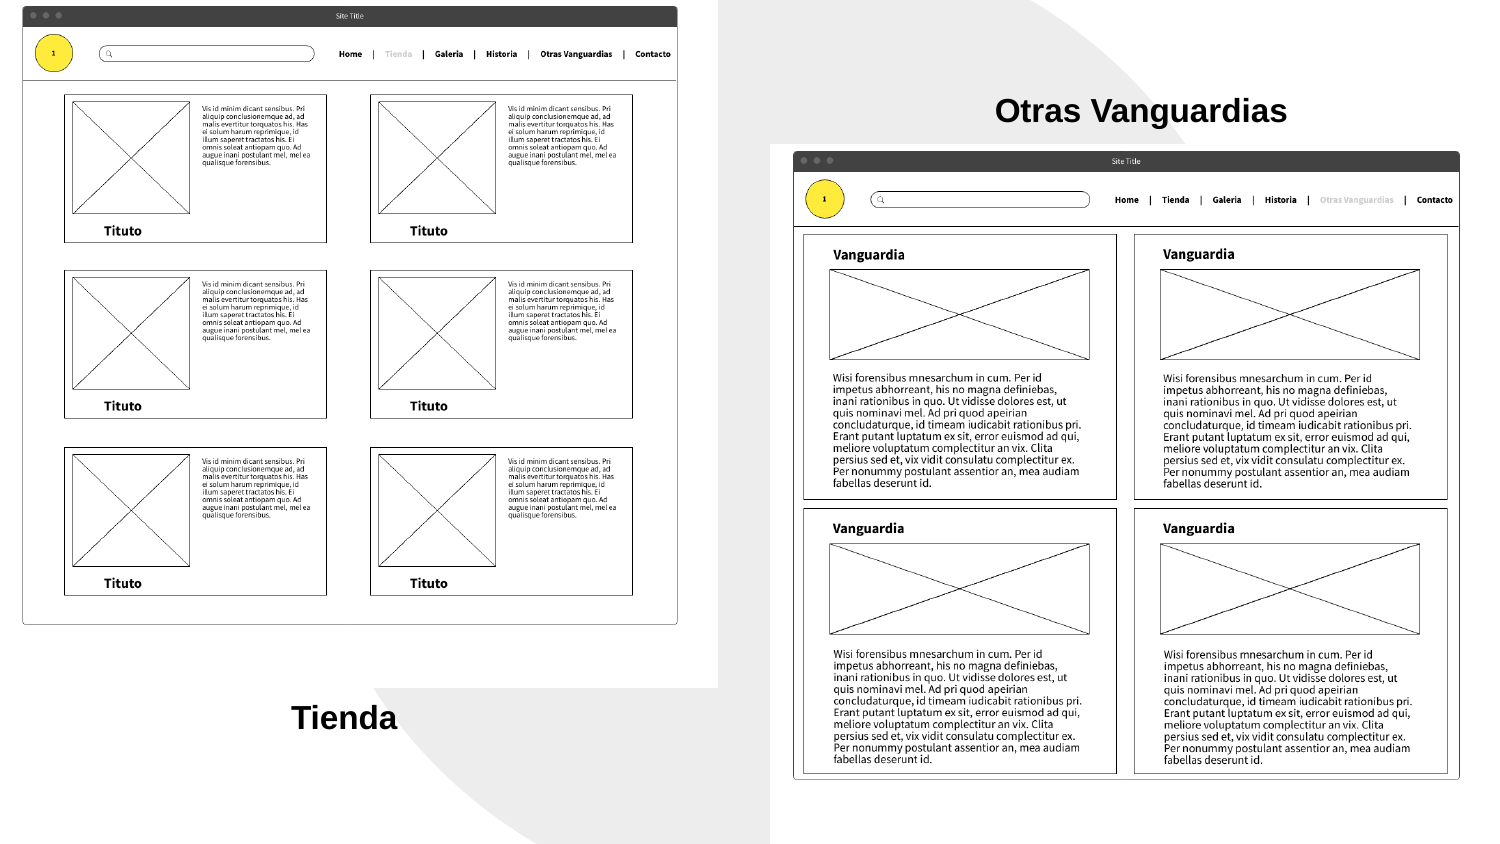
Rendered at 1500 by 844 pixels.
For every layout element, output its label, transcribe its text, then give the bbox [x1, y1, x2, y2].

picture [0, 0, 718, 688]
picture [770, 144, 1500, 844]
text_box Tienda [276, 697, 434, 751]
text_box Otras Vanguardias [979, 72, 1327, 141]
